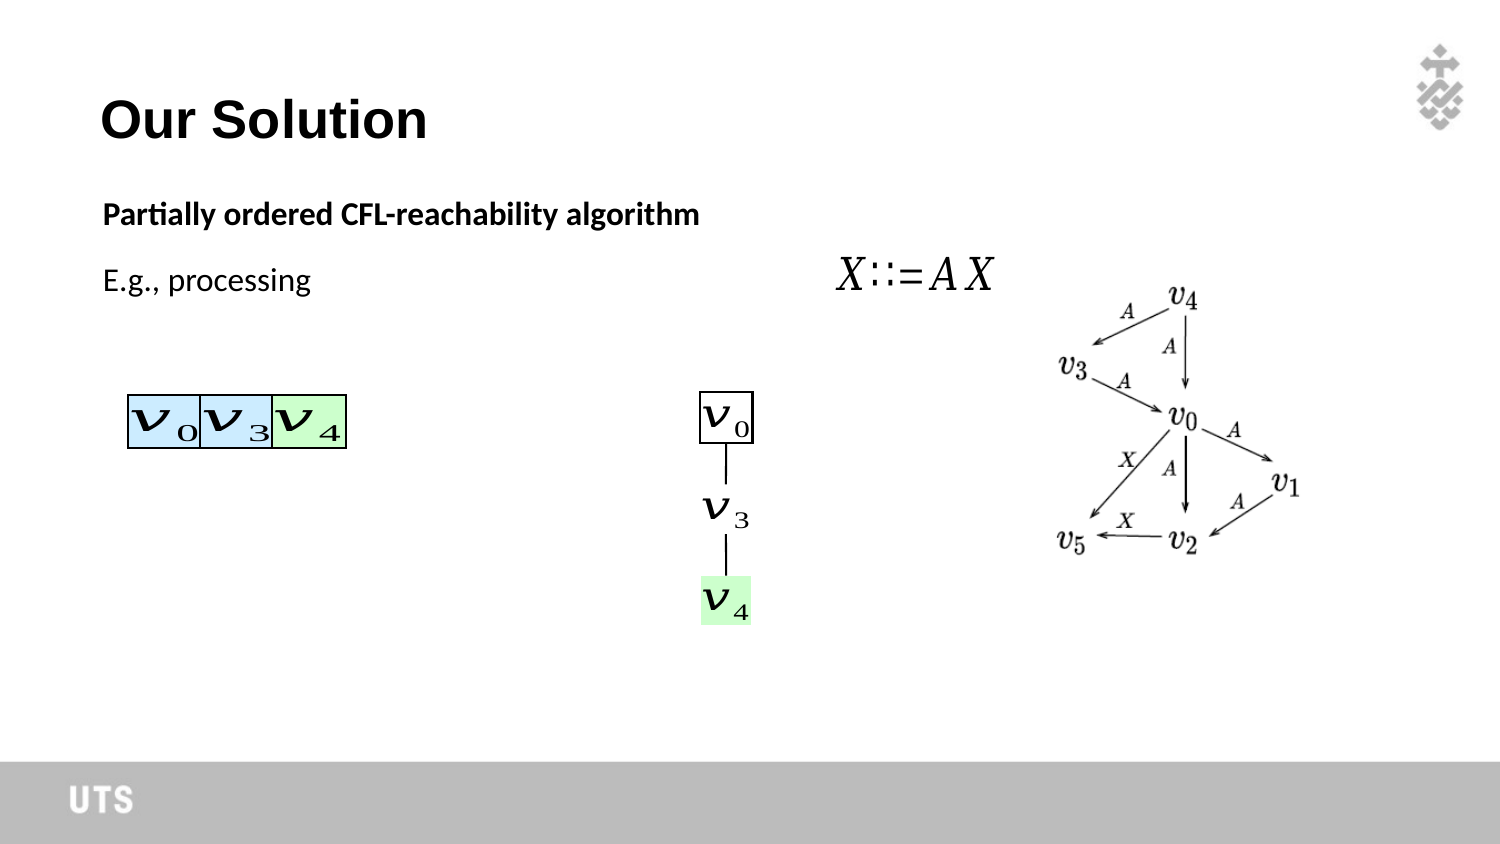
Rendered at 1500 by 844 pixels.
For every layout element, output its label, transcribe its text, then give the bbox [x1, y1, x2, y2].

picture [0, 0, 1500, 844]
slide_number 33 [1361, 29, 1454, 88]
text_box Our Solution [100, 59, 1352, 150]
